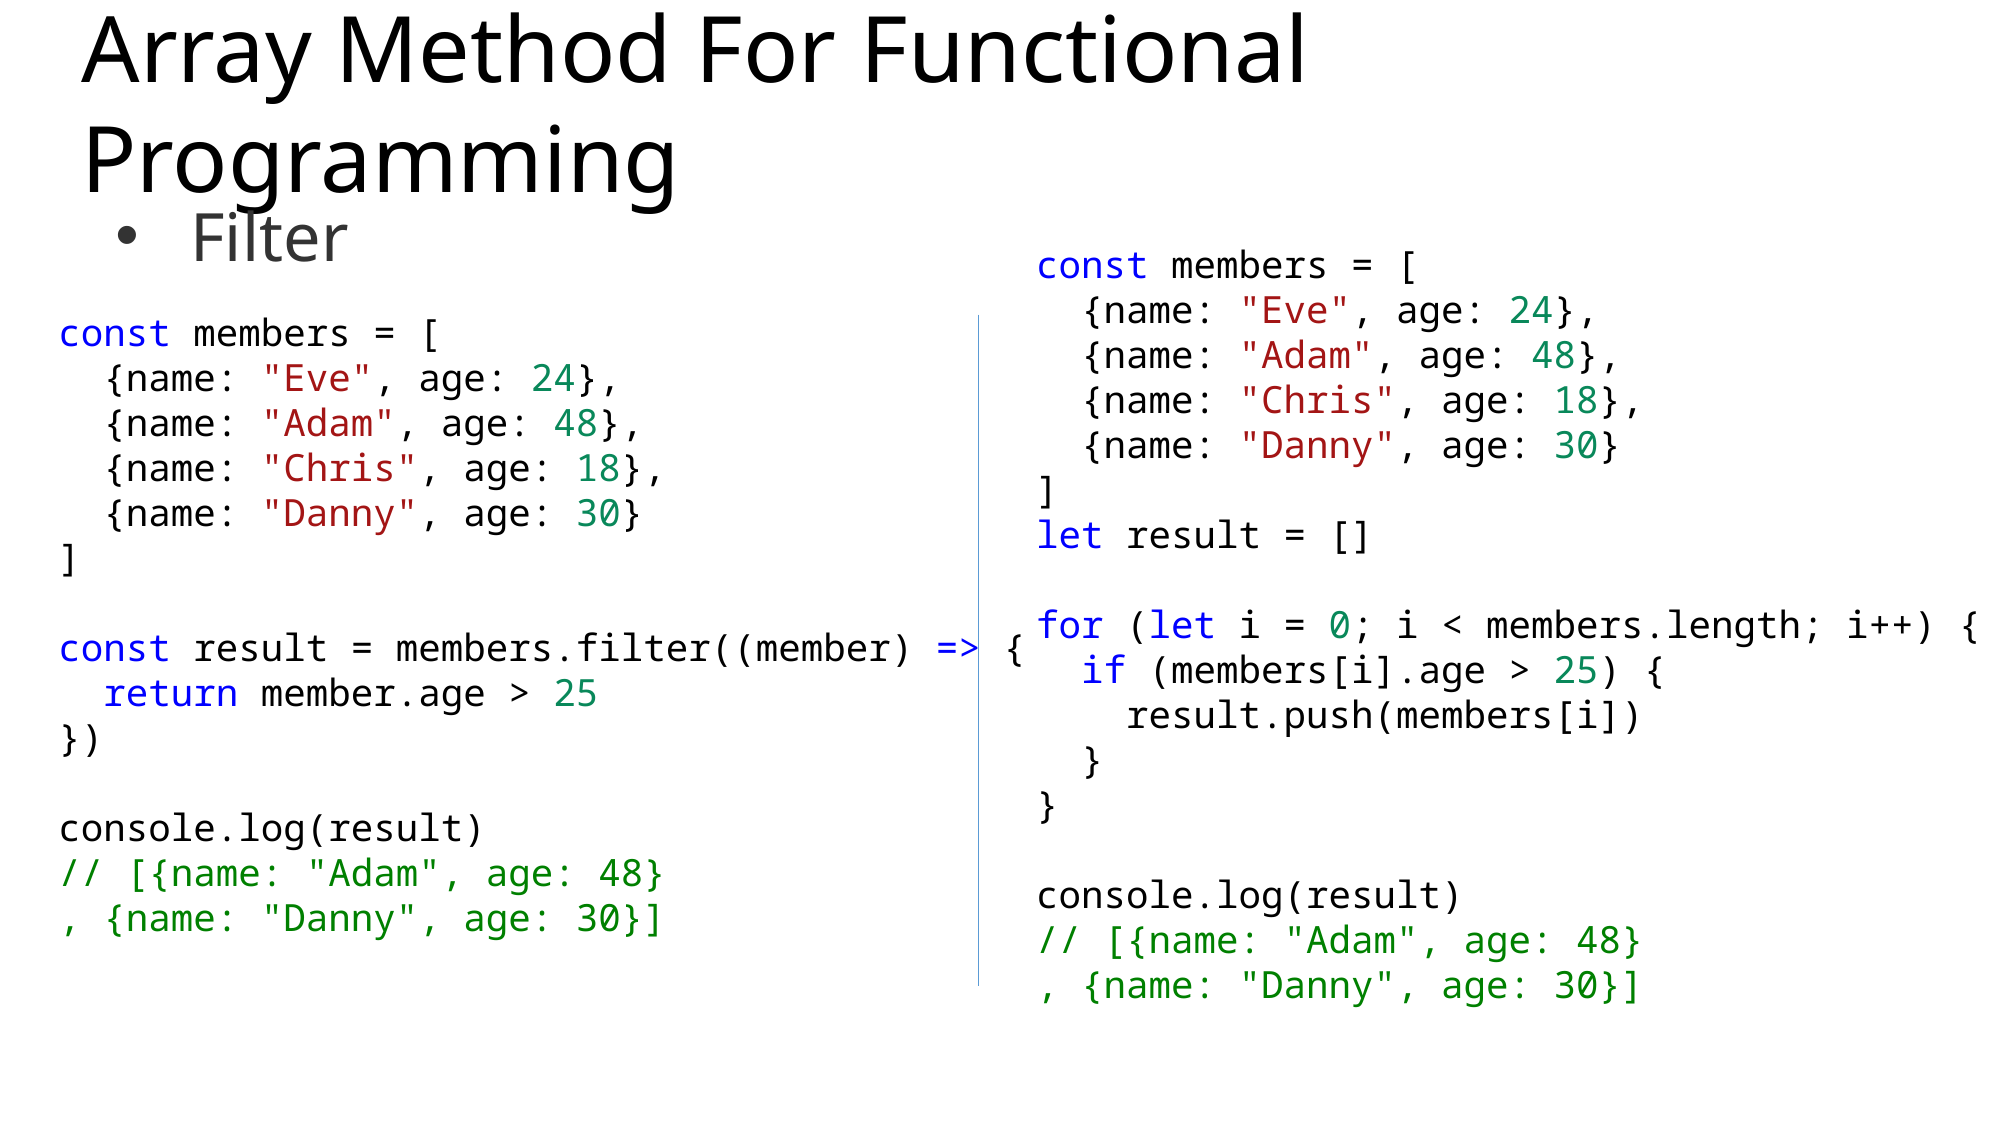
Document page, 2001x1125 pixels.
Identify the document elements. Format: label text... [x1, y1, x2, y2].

text_box Filter [100, 187, 1912, 283]
text_box const members = [ {name: "Eve", age: 24}, {name: "Adam", age: 48}, {name: "Chris", age: 18}, {name: "Danny", age: 30} ] const result = members.filter((member) => { return member.age > 25 }) console.log(result) // [{name: "Adam", age: 48} , {name: "Danny", age: 30}] [43, 302, 1021, 947]
title Array Method For Functional Programming [79, 0, 1879, 211]
text_box const members = [ {name: "Eve", age: 24}, {name: "Adam", age: 48}, {name: "Chris", age: 18}, {name: "Danny", age: 30} ] let result = [] for (let i = 0; i < members.length; i++) { if (members[i].age > 25) { result.push(members[i]) } } console.log(result) // [{name: "Adam", age: 48} , {name: "Danny", age: 30}] [1021, 233, 2000, 1014]
